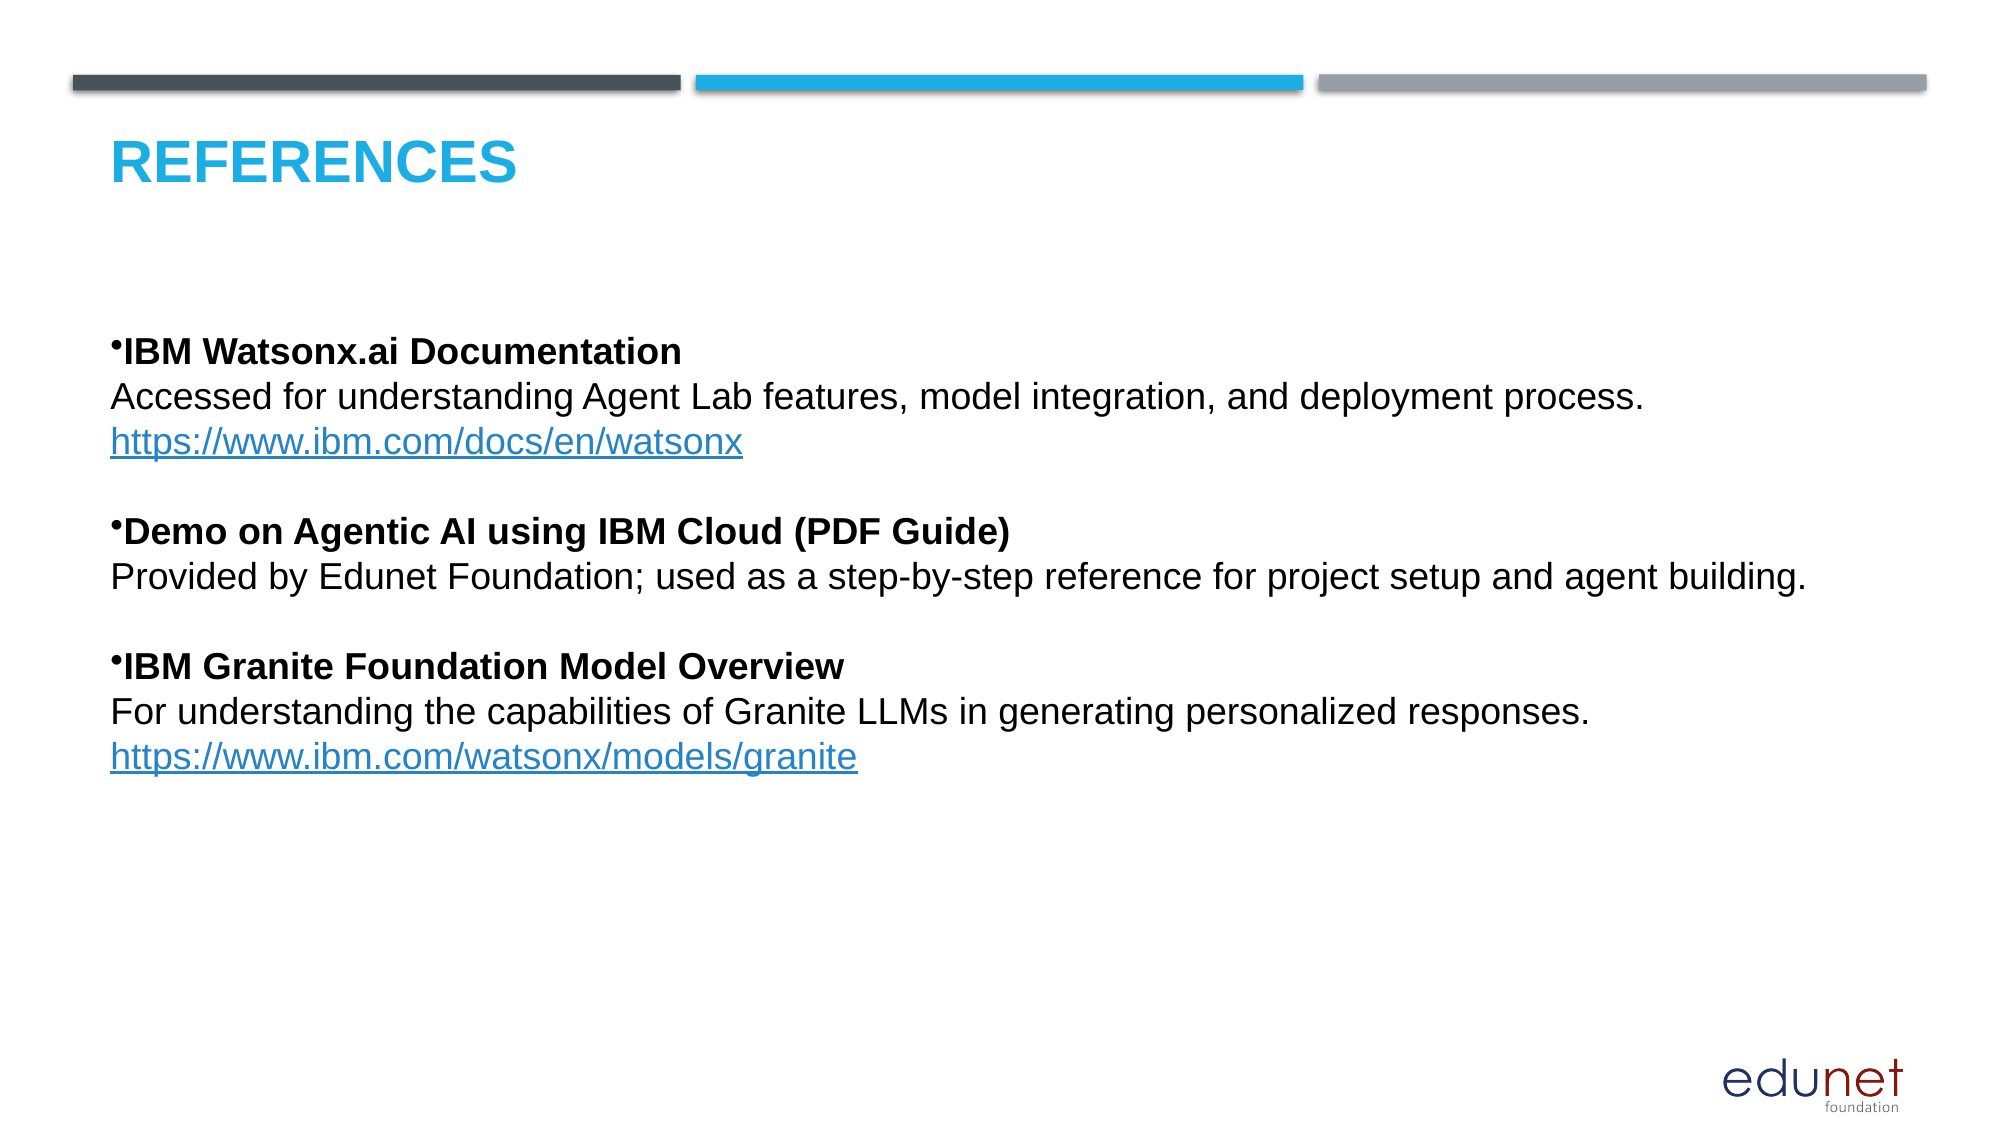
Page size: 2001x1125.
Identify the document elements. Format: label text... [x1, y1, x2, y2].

title References [95, 115, 1905, 203]
picture [1719, 1056, 1905, 1116]
list IBM Watsonx.ai Documentation Accessed for understanding Agent Lab features, model integration, and deployment process. https://www.ibm.com/docs/en/watsonx Demo on Agentic AI using IBM Cloud (PDF Guide) Provided by Edunet Foundation; used as a step-by-step reference for project setup and agent building. IBM Granite Foundation Model Overview For understanding the capabilities of Granite LLMs in generating personalized responses. https://www.ibm.com/watsonx/models/granite [95, 270, 1843, 924]
